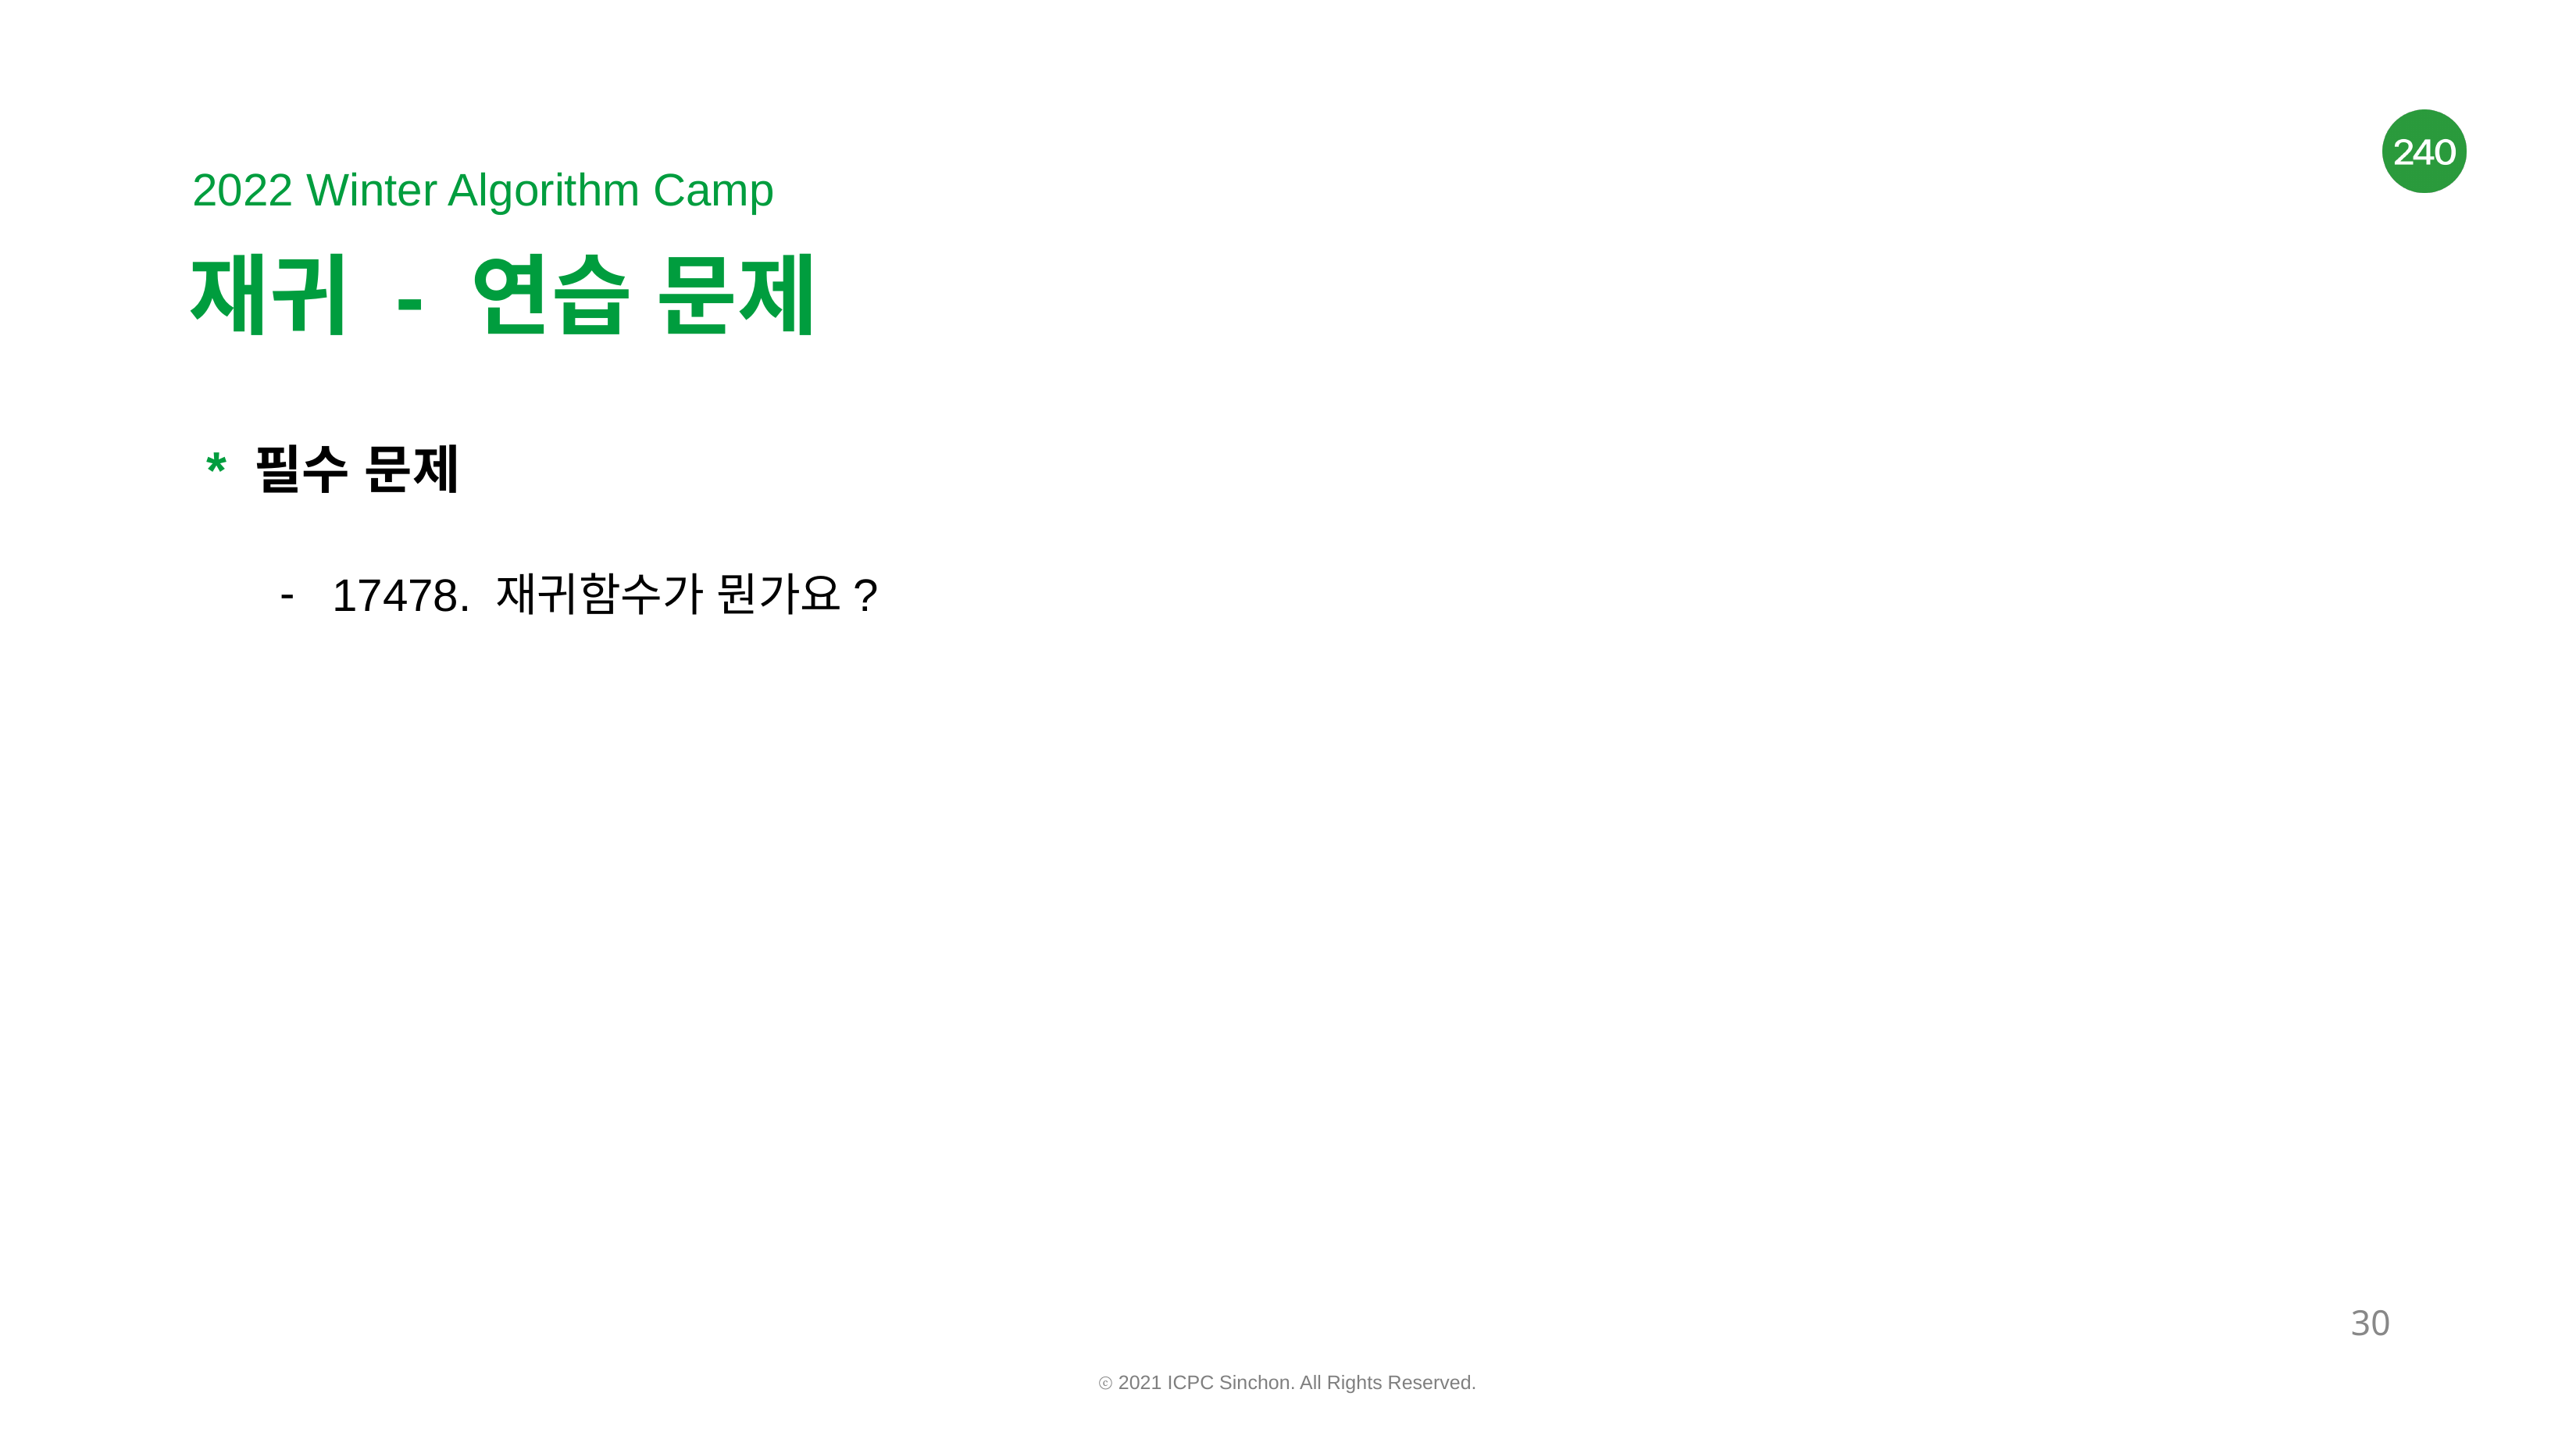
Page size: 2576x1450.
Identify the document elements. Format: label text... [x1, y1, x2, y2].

text_box 17478. 재귀함수가 뭔가요? [262, 527, 2314, 627]
title 재귀 - 연습 문제 [177, 204, 2399, 395]
text_box * 필수 문제 [194, 430, 1355, 505]
footer ⓒ 2021 ICPC Sinchon. All Rights Reserved. [853, 1350, 1723, 1414]
slide_number ‹#› [1822, 1285, 2403, 1363]
picture [2382, 109, 2467, 193]
